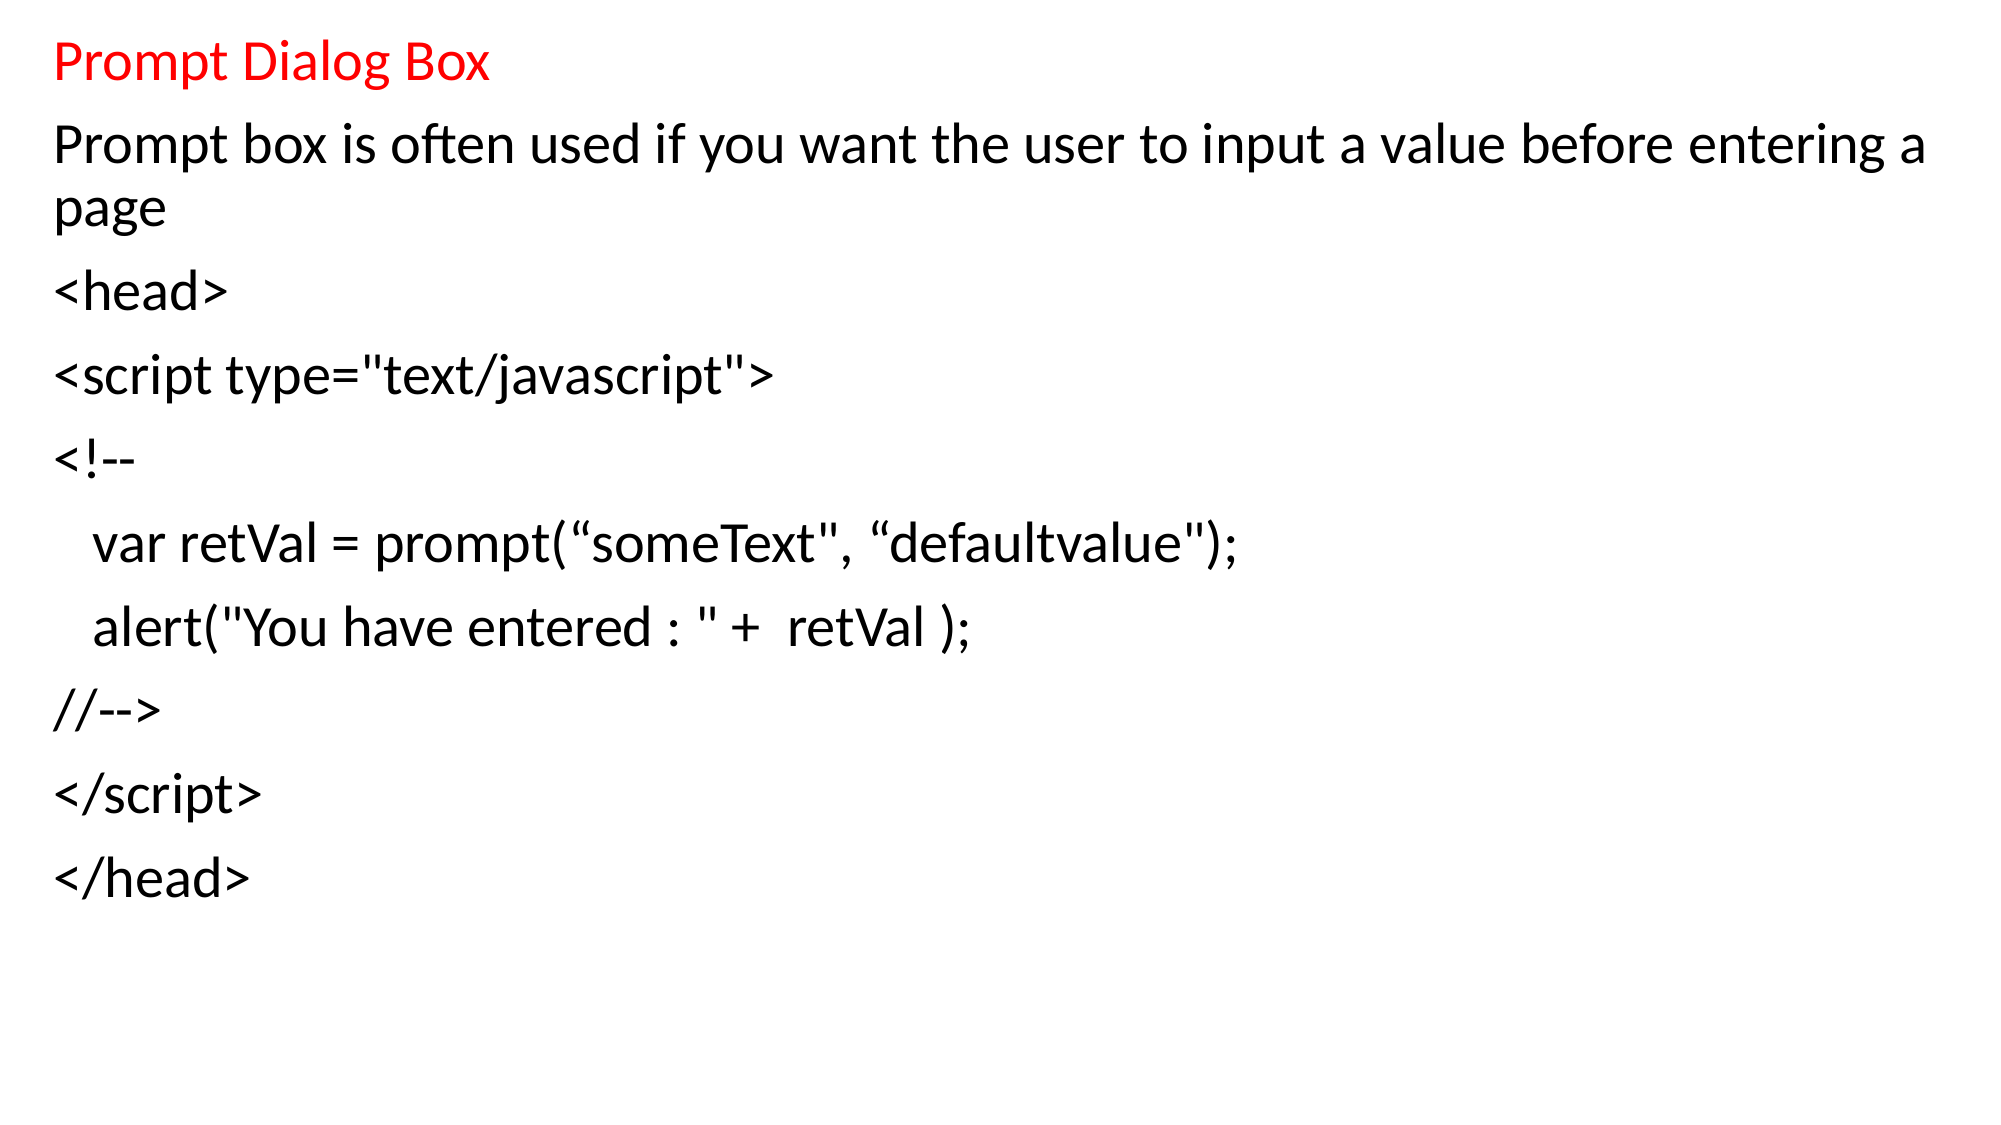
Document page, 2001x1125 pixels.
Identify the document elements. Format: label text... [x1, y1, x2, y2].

list Prompt Dialog Box Prompt box is often used if you want the user to input a value before entering a page <head> <script type="text/javascript"> <!-- var retVal = prompt(“someText", “defaultvalue"); alert("You have entered : " + retVal ); //--> </script> </head> [38, 22, 1971, 1097]
